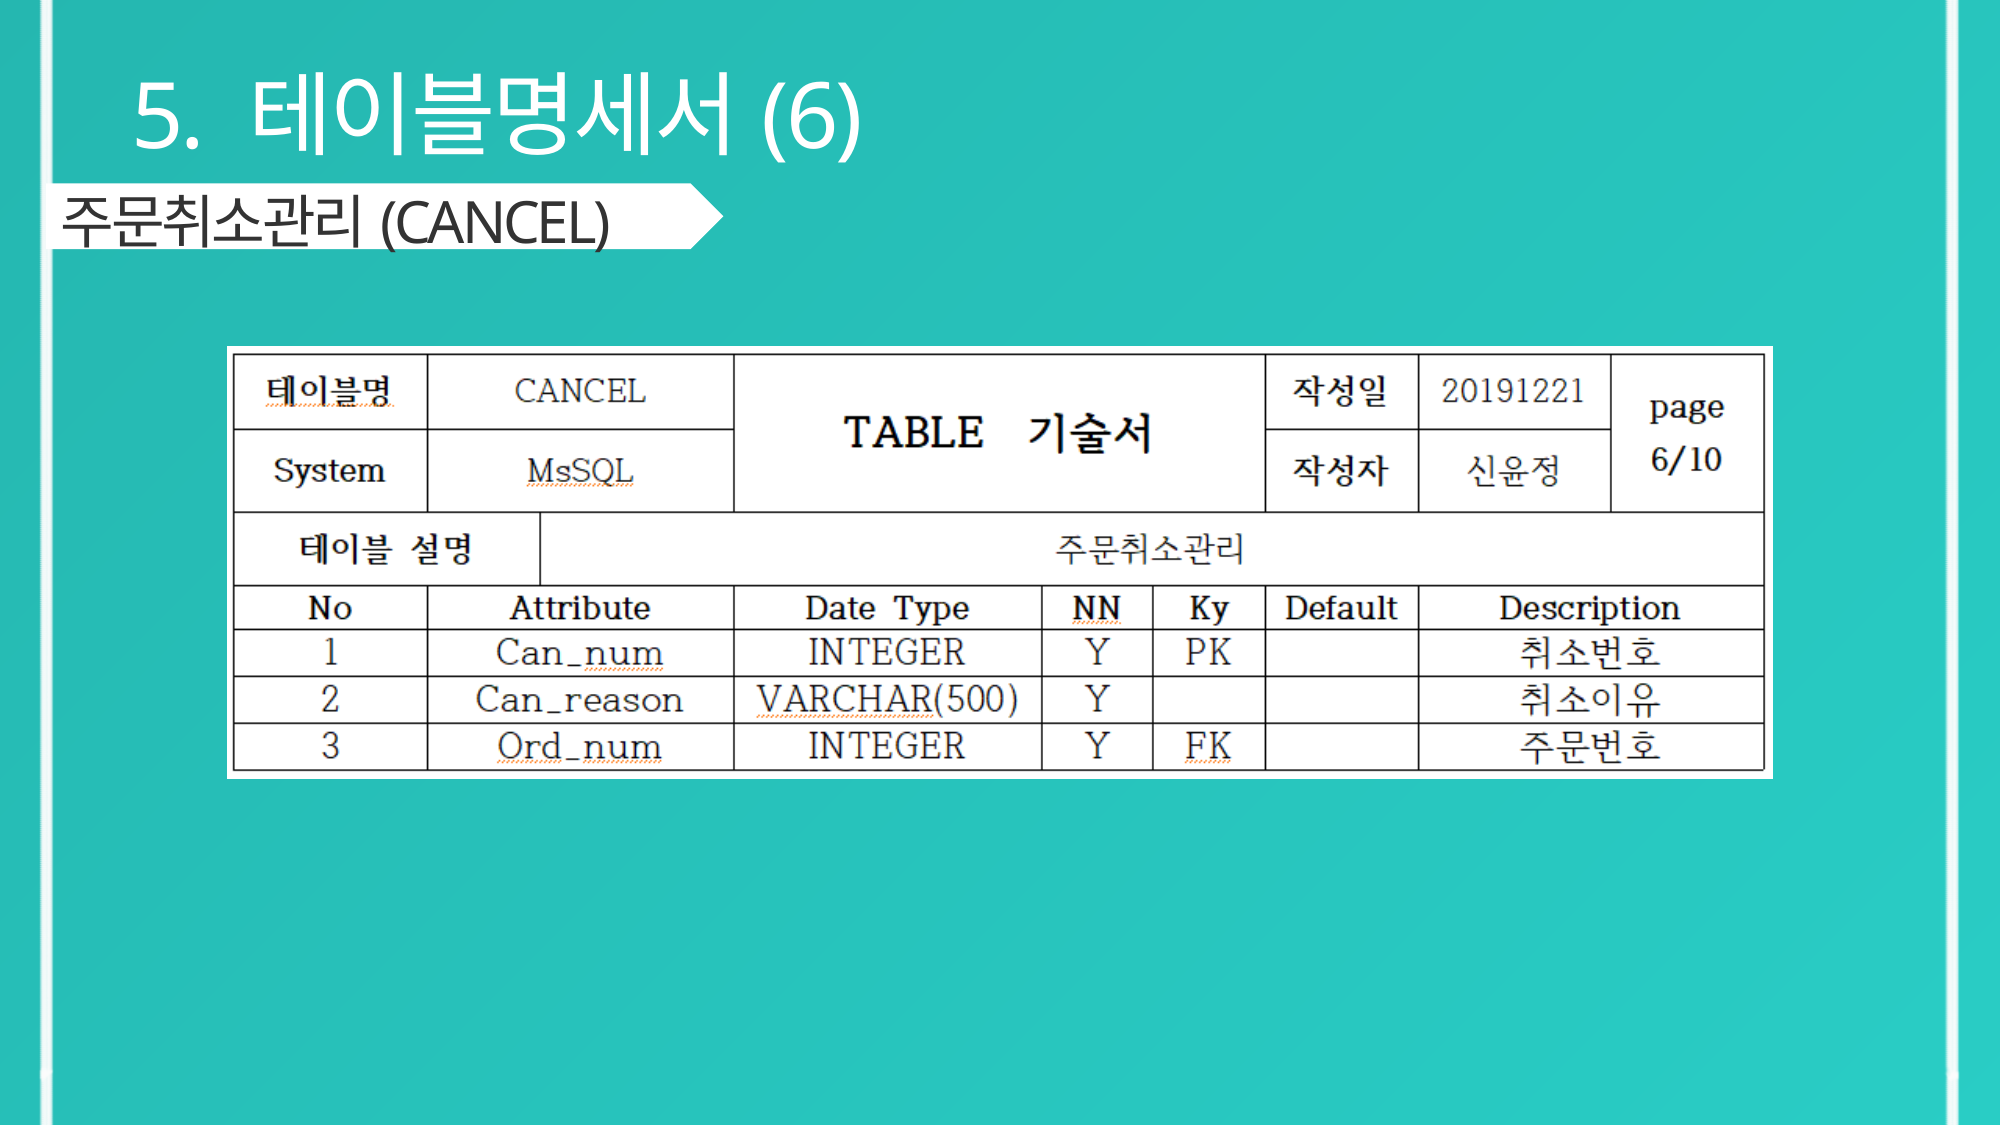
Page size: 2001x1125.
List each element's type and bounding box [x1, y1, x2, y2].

text_box [45, 174, 724, 264]
picture [1, 0, 2000, 1125]
